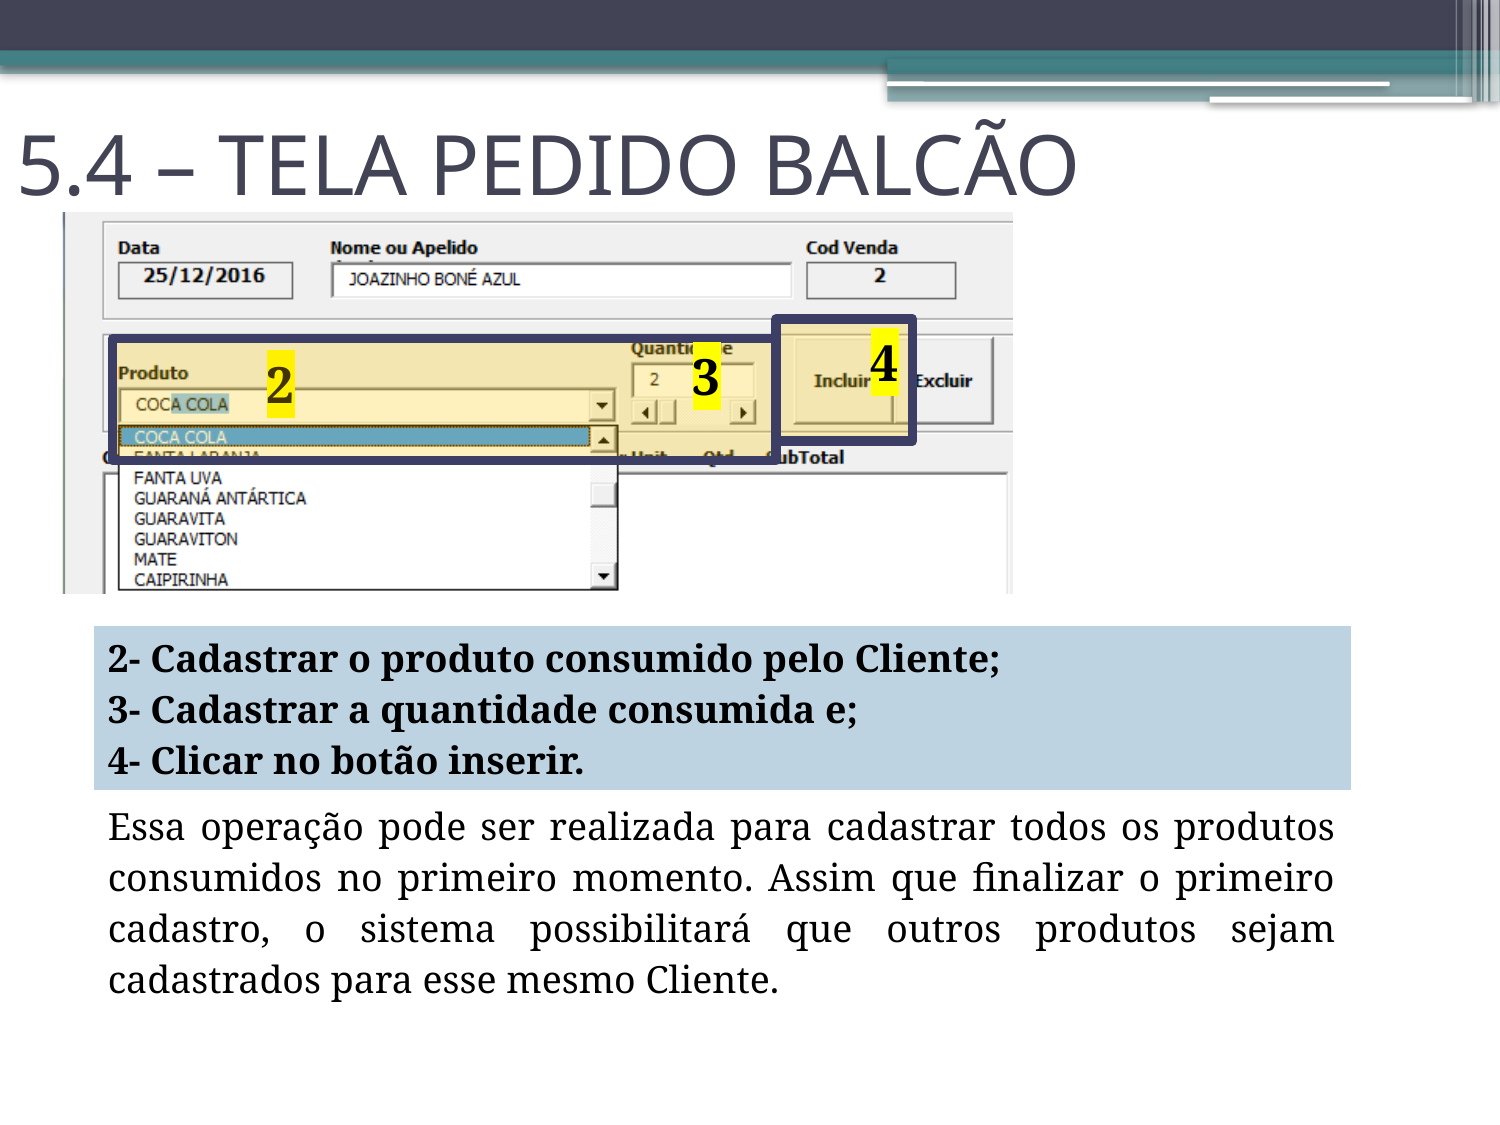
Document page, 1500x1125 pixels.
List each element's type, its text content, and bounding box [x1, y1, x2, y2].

table_cell Essa operação pode ser realizada para cadastrar todos os produtos consumidos no primeiro momento. Assim que finalizar o primeiro cadastro, o sistema possibilitará que outros produtos sejam cadastrados para esse mesmo Cliente. [94, 796, 1351, 1011]
table_header 2- Cadastrar o produto consumido pelo Cliente; 3- Cadastrar a quantidade consumida e; 4- Clicar no botão inserir. [94, 626, 1351, 790]
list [62, 212, 1013, 594]
title 5.4 – TELA PEDIDO BALCÃO [1, 75, 1352, 250]
